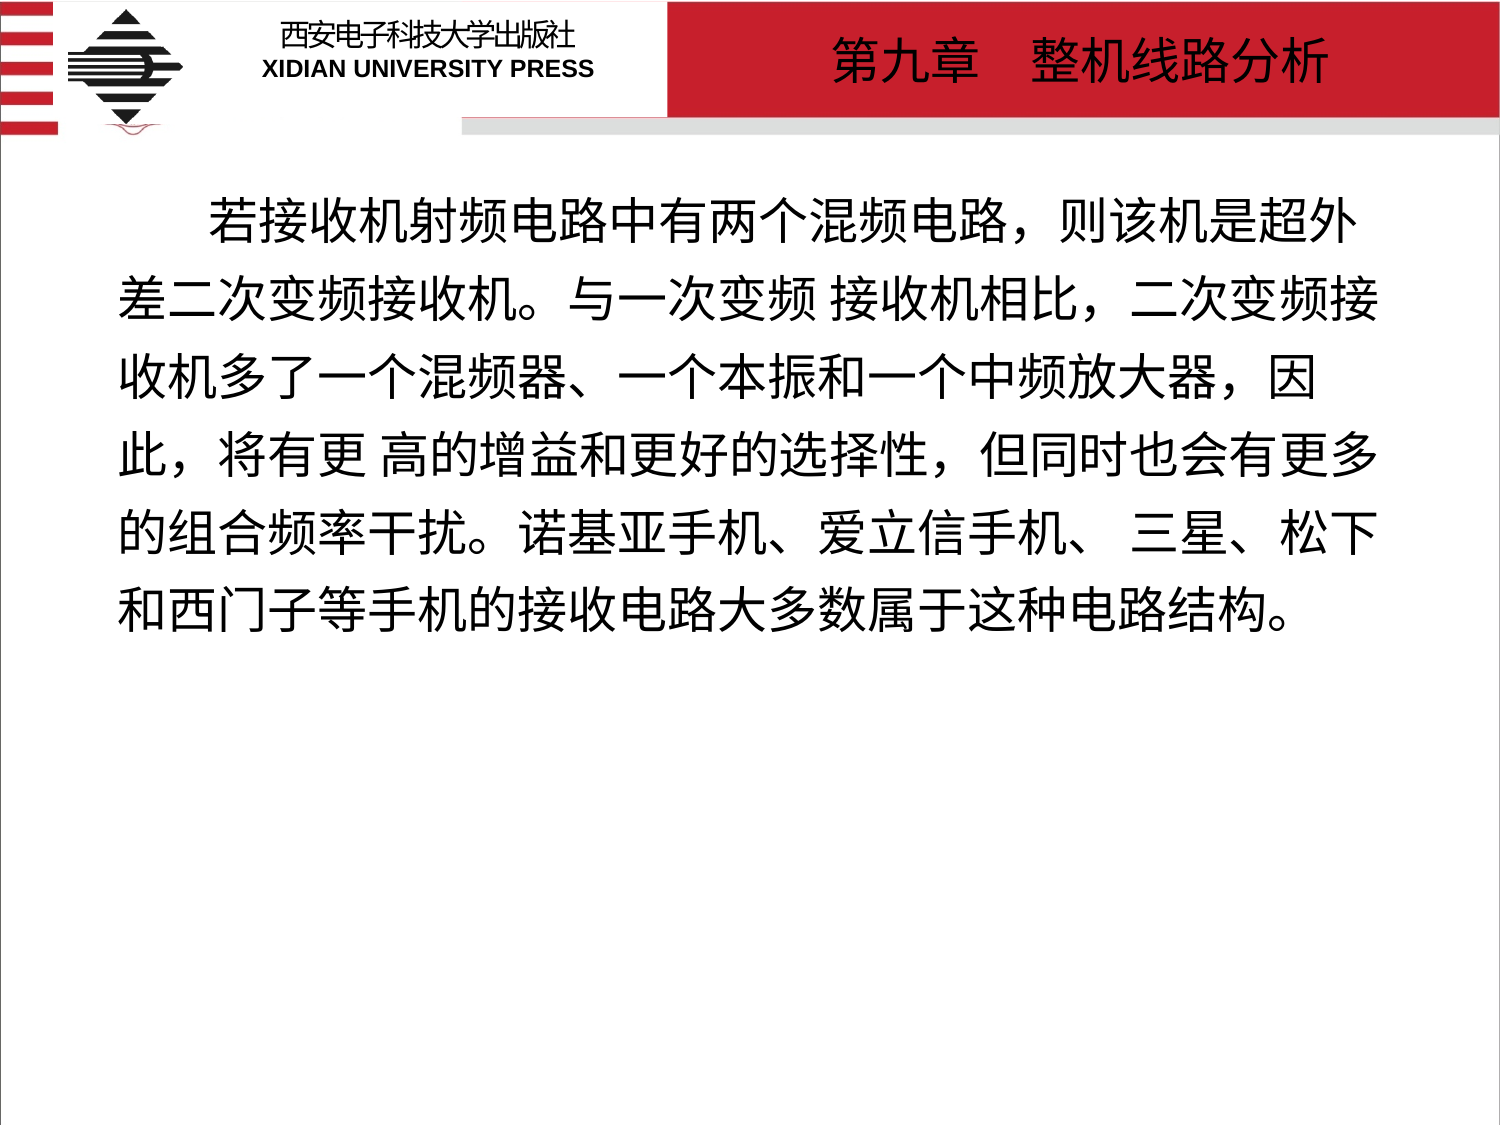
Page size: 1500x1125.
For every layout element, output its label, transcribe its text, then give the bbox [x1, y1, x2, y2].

picture [0, 1, 1500, 1125]
title 若接收机射频电路中有两个混频电路，则该机是超外差二次变频接收机。与一次变频 接收机相比，二次变频接收机多了一个混频器、一个本振和一个中频放大器，因此，将有更 高的增益和更好的选择性，但同时也会有更多的组合频率干扰。诺基亚手机、爱立信手机、 三星、松下和西门子等手机的接收电路大多数属于这种电路结构。 [103, 163, 1397, 1019]
